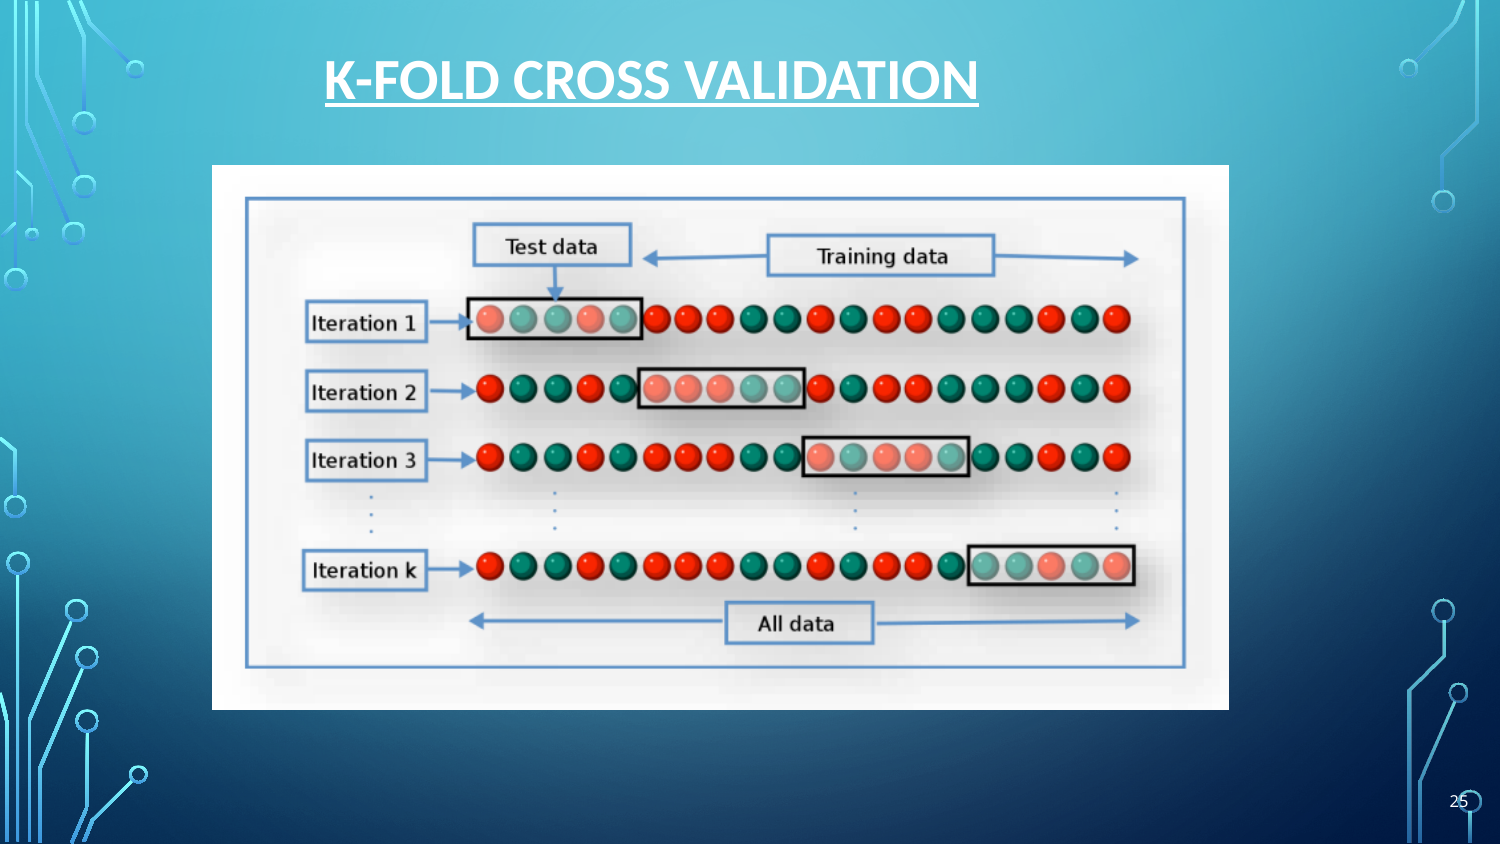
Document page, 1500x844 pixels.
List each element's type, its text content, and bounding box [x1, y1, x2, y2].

picture [212, 165, 1230, 710]
title K-fold Cross Validation [324, 46, 985, 112]
slide_number 25 [1378, 761, 1469, 814]
